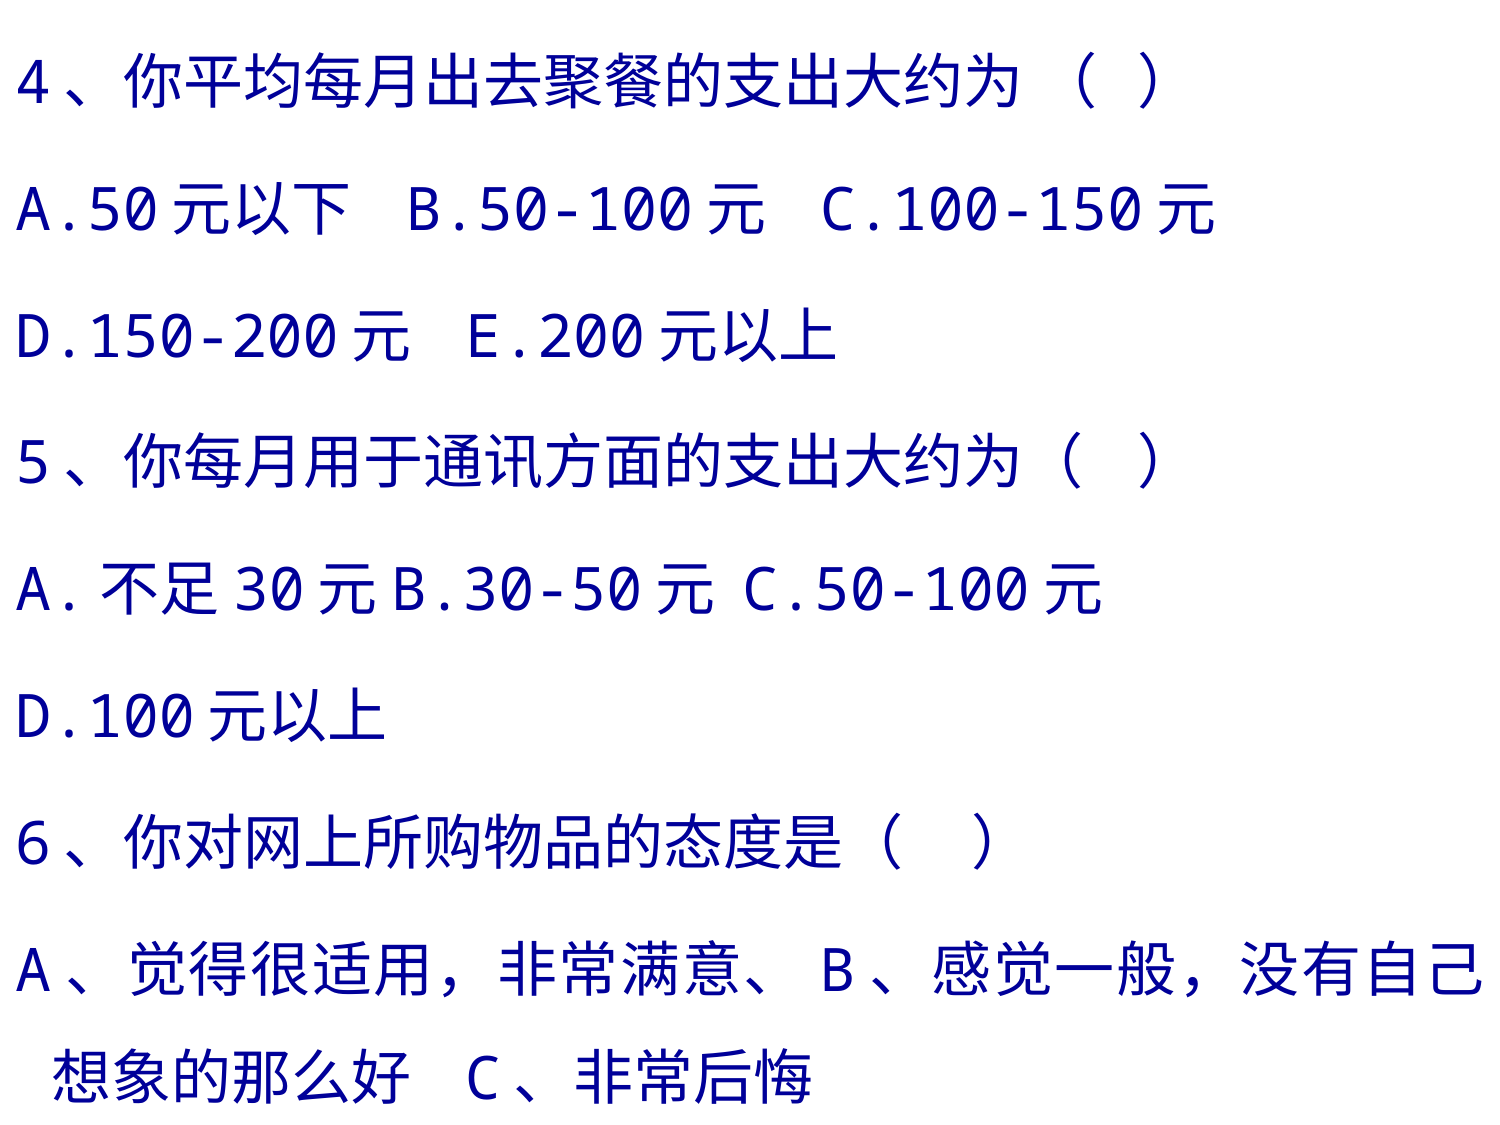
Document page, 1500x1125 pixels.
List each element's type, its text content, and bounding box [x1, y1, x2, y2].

list 4、你平均每月出去聚餐的支出大约为 （ ） A.50元以下 B.50-100元 C.100-150元 D.150-200元 E.200元以上 5、你每月用于通讯方面的支出大约为（ ） A.不足30元B.30-50元 C.50-100元 D.100元以上 6、你对网上所购物品的态度是（ ） A、觉得很适用，非常满意、B、感觉一般，没有自己想象的那么好 C、非常后悔 [0, 0, 1500, 1125]
text_box [76, 0, 1459, 165]
